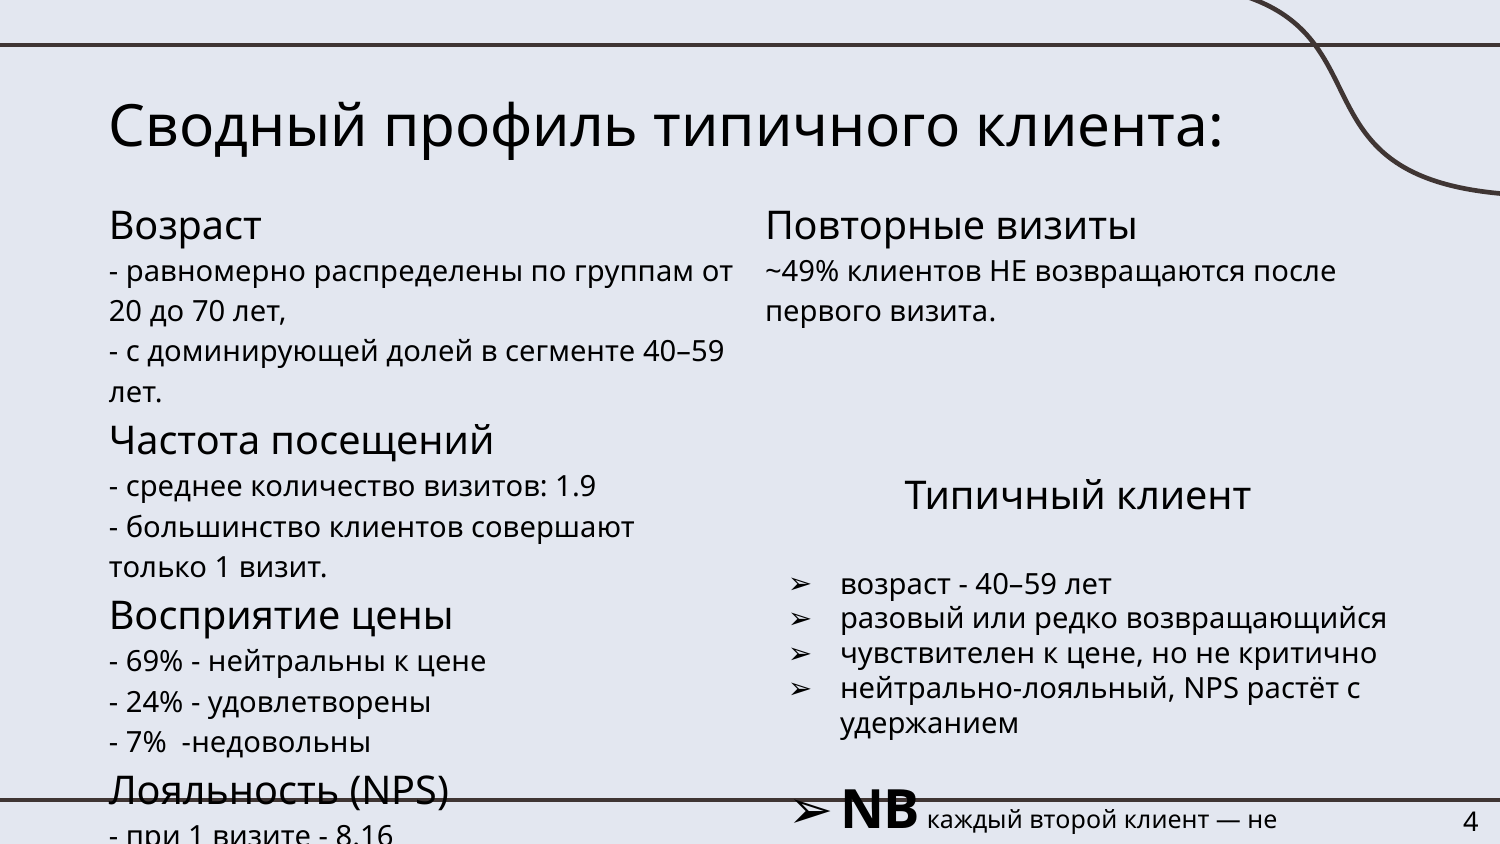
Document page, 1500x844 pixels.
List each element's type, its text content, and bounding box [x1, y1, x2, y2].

slide_number ‹#› [1407, 789, 1494, 828]
list Возраст - равномерно распределены по группам от 20 до 70 лет, - с доминирующей долей в сегменте 40–59 лет. Частота посещений - среднее количество визитов: 1.9 - большинство клиентов совершают только 1 визит. Восприятие цены - 69% - нейтральны к цене - 24% - удовлетворены - 7% -недовольны Лояльность (NPS) - при 1 визите - 8.16 - при 5+ визитах - 9.25 [93, 177, 750, 750]
title Сводный профиль типичного клиента: [93, 72, 1383, 167]
text_box Повторные визиты ~49% клиентов НЕ возвращаются после первого визита. Типичный клиент возраст - 40–59 лет разовый или редко возвращающийся чувствителен к цене, но не критично нейтрально-лояльный, NPS растёт с удержанием NB каждый второй клиент — не возвращается ! [750, 177, 1407, 844]
